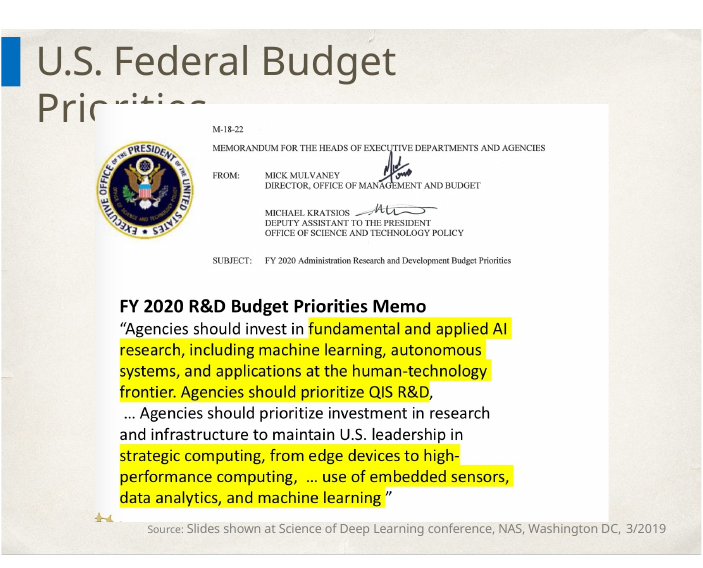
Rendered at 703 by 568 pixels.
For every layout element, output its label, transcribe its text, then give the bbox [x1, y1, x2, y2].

title U.S. Federal Budget Priorities [33, 33, 537, 131]
picture [1, 29, 702, 555]
text_box Source: Slides shown at Science of Deep Learning conference, NAS, Washington DC, 3/2019 [145, 519, 683, 536]
text_box [94, 104, 609, 522]
